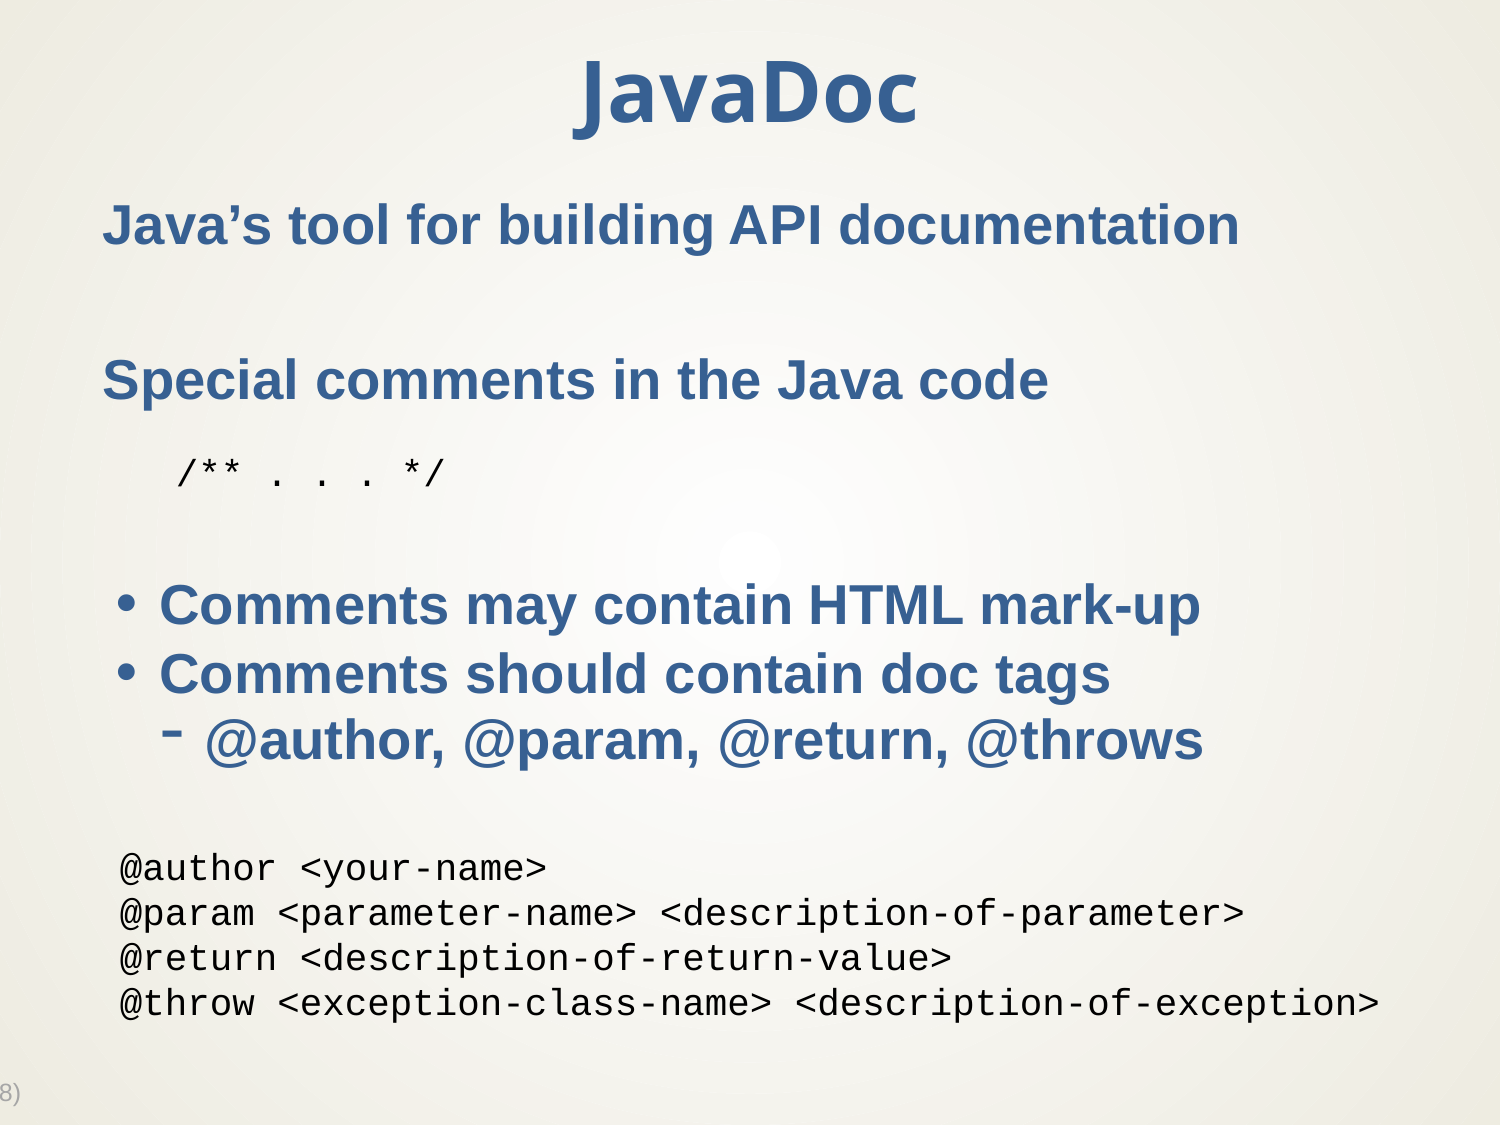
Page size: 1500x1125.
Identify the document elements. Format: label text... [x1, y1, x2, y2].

text_box @author <your-name> @param <parameter-name> <description-of-parameter> @return <description-of-return-value> @throw <exception-class-name> <description-of-exception> [105, 835, 1395, 1031]
text_box /** . . . */ [161, 441, 461, 502]
list Java’s tool for building API documentation Special comments in the Java code Comments may contain HTML mark-up Comments should contain doc tags @author, @param, @return, @throws [56, 187, 1444, 1036]
title JavaDoc [0, 24, 1500, 166]
